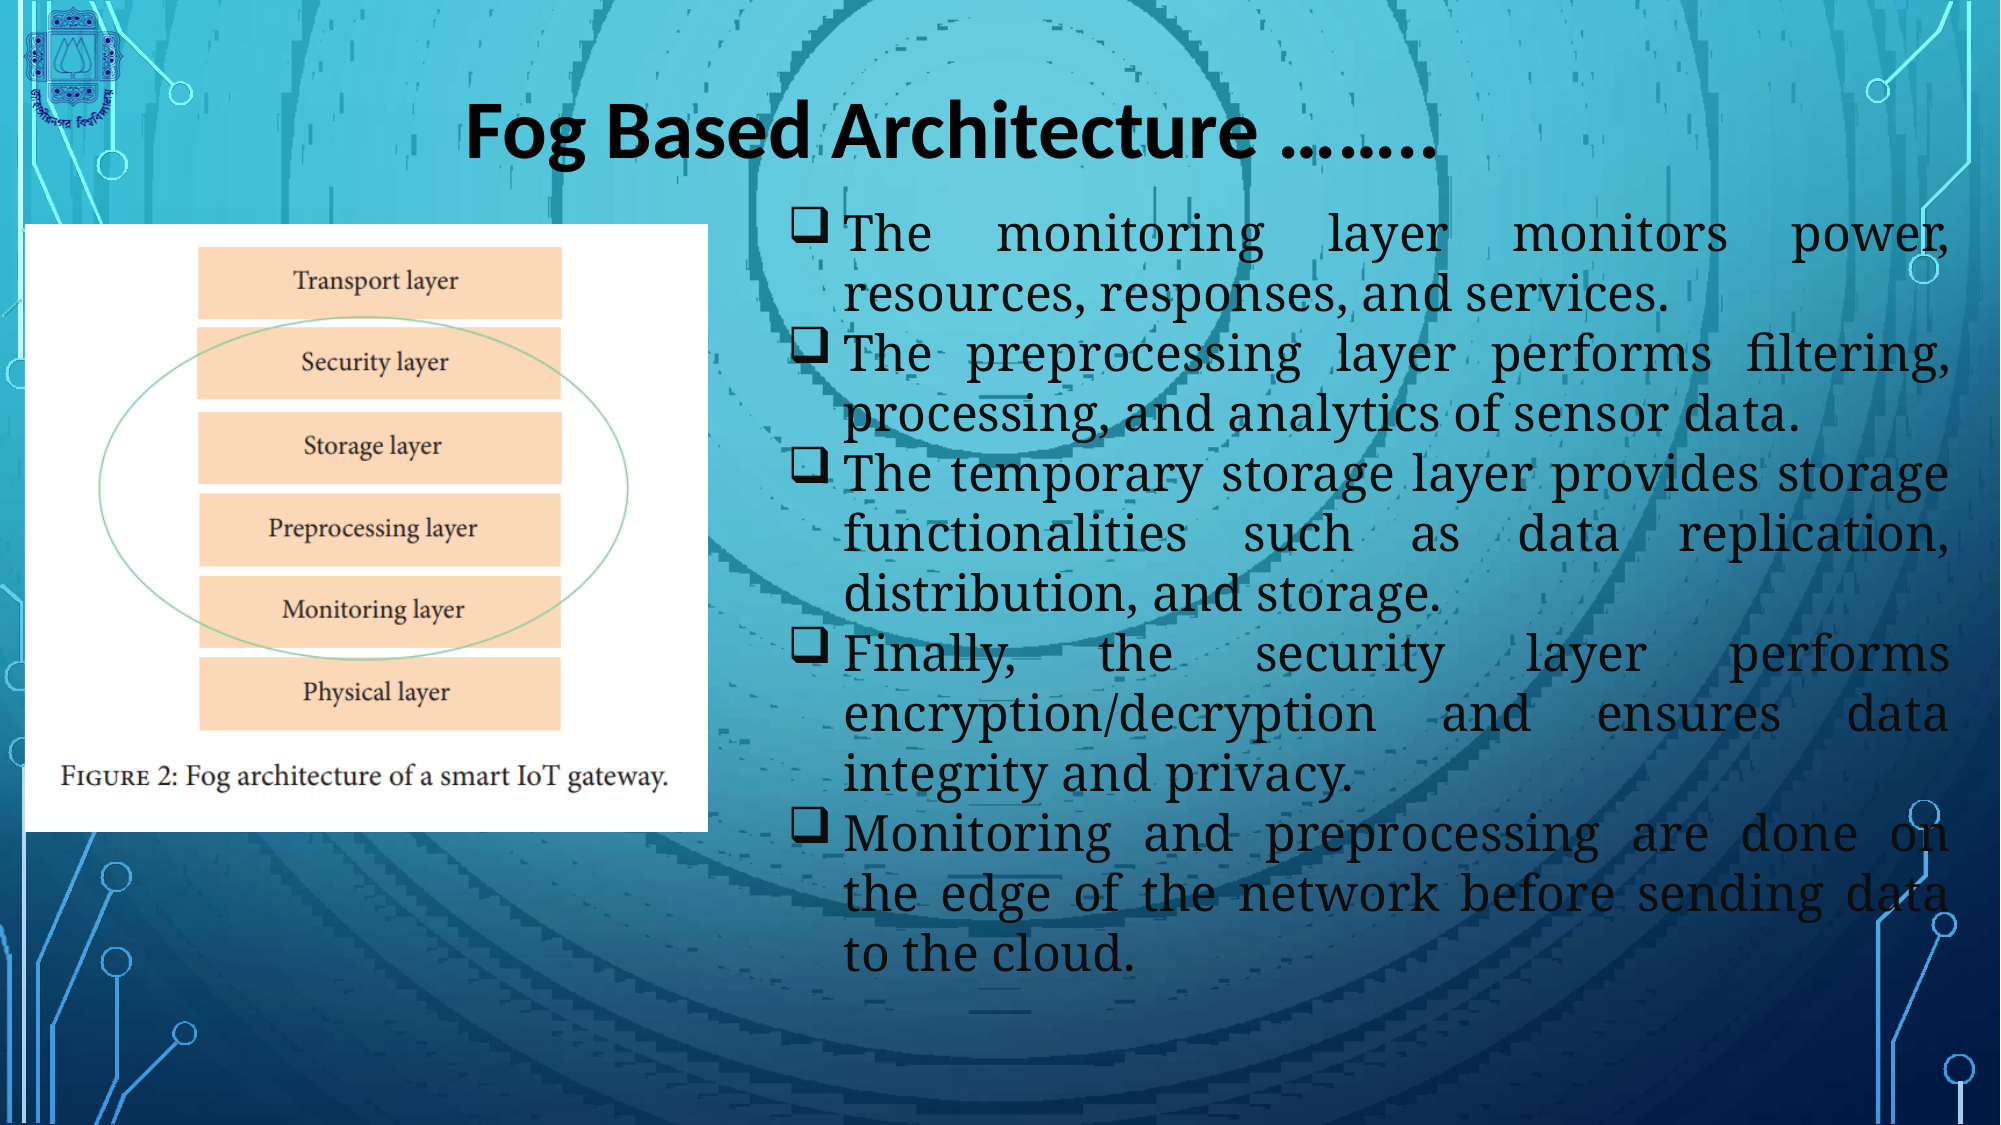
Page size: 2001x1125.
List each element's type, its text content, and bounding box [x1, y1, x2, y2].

picture [0, 0, 2000, 1125]
title Fog Based Architecture …….. [465, 75, 1535, 180]
list The monitoring layer monitors power, resources, responses, and services. The preprocessing layer performs filtering, processing, and analytics of sensor data. The temporary storage layer provides storage functionalities such as data replication, distribution, and storage. Finally, the security layer performs encryption/decryption and ensures data integrity and privacy. Monitoring and preprocessing are done on the edge of the network before sending data to the cloud. [787, 201, 1951, 990]
